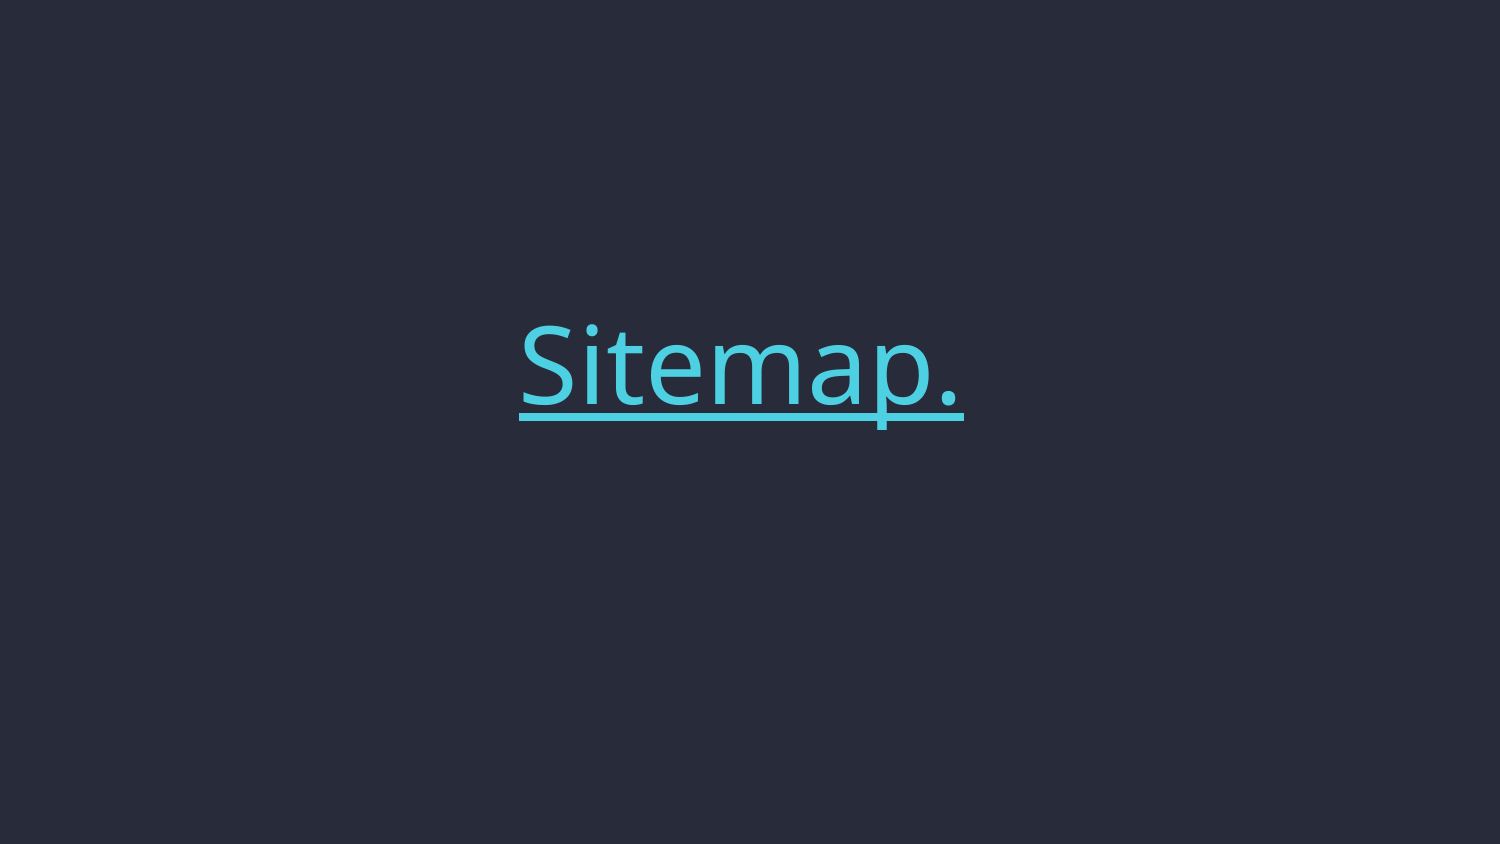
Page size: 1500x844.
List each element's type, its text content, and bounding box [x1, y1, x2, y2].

title Sitemap. [42, 122, 1441, 459]
